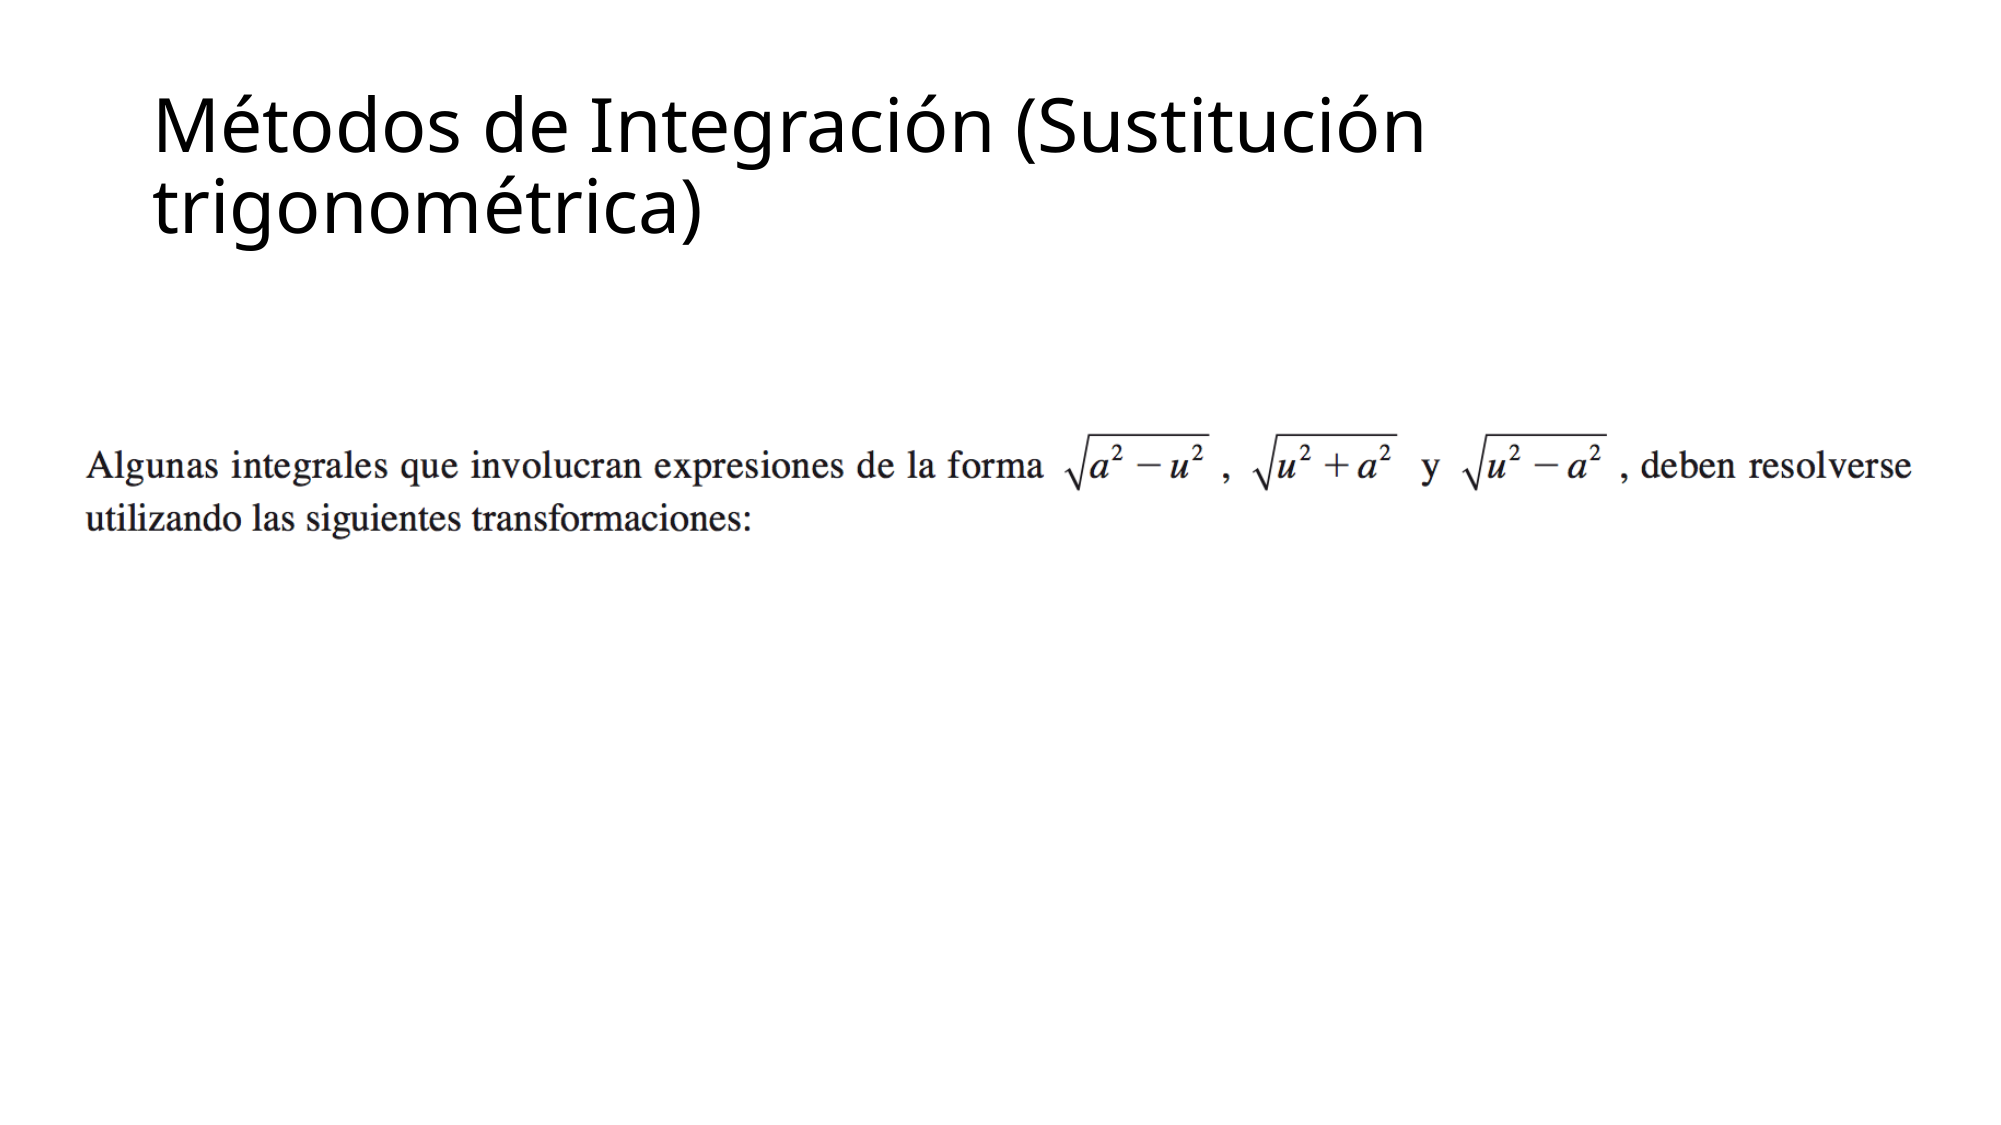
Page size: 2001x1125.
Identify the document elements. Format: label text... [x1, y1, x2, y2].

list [77, 424, 1922, 544]
title Métodos de Integración (Sustitución trigonométrica) [137, 59, 1863, 278]
